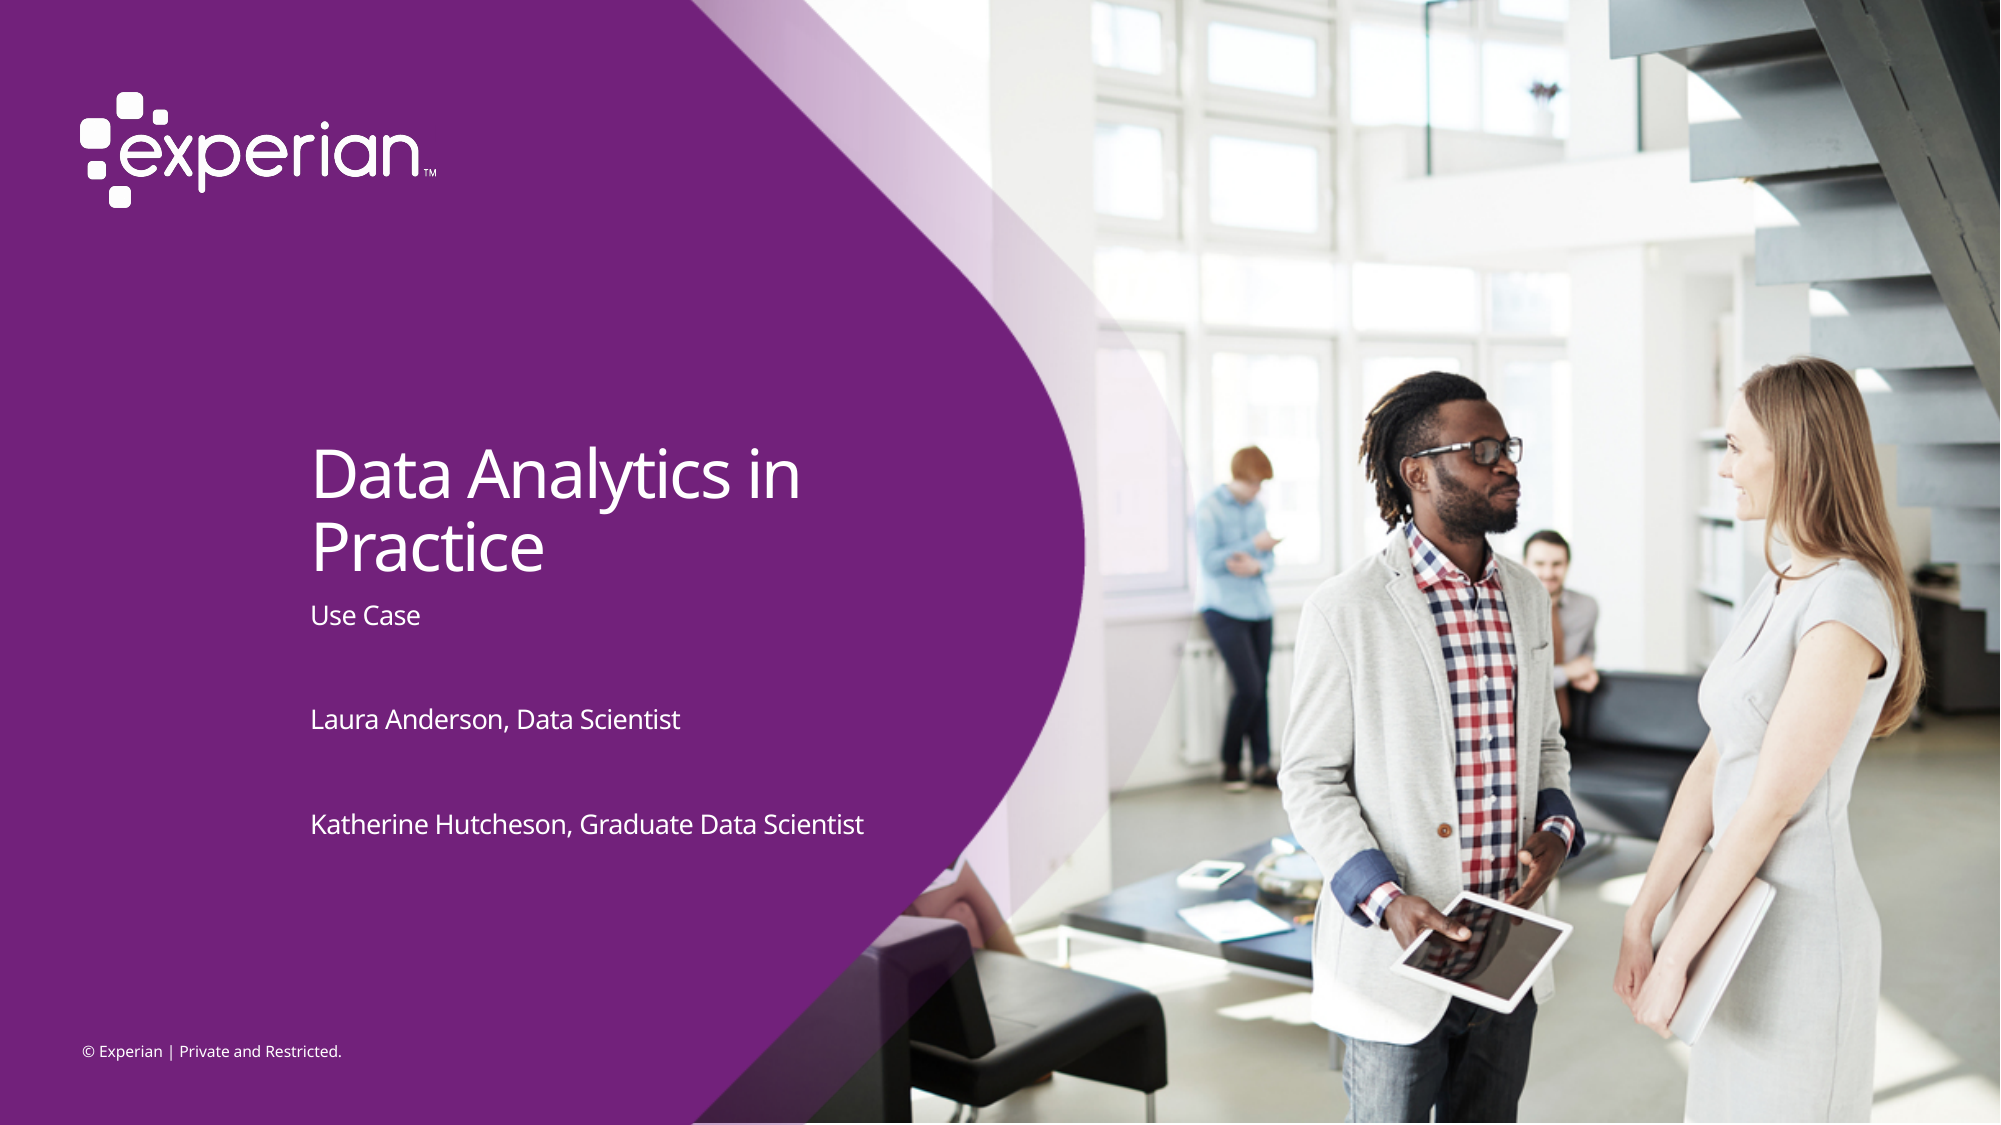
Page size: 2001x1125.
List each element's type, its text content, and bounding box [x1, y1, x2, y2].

title Data Analytics in Practice [310, 425, 985, 514]
picture [0, 0, 2001, 1125]
subtitle Use Case Laura Anderson, Data Scientist Katherine Hutcheson, Graduate Data Scientist [310, 598, 950, 847]
